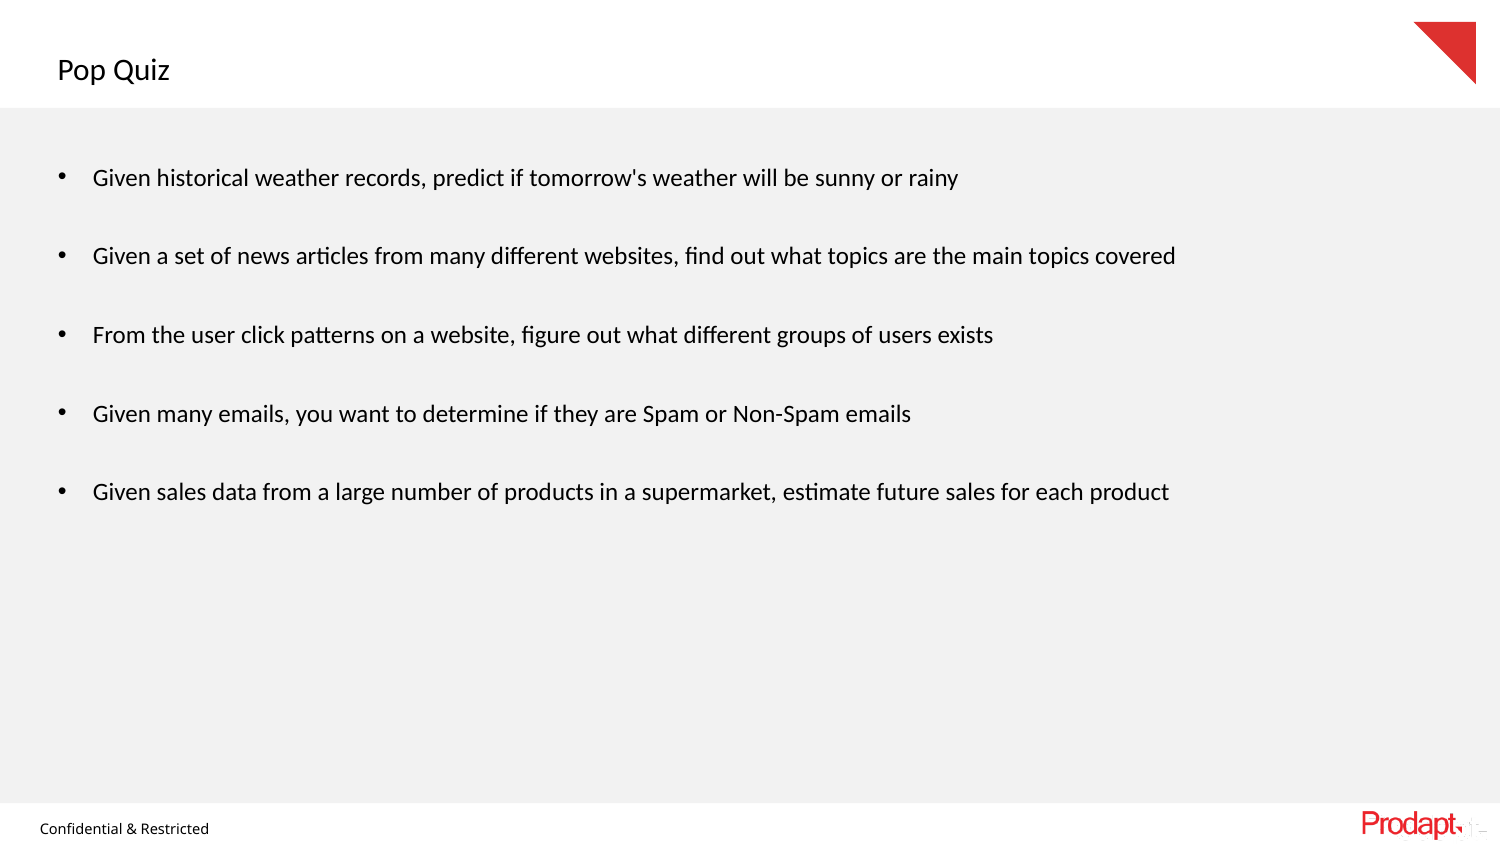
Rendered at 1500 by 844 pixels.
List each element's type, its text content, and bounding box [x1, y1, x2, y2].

text_box Pop Quiz [57, 49, 1443, 91]
text_box Given historical weather records, predict if tomorrow's weather will be sunny or rainy Given a set of news articles from many different websites, find out what topics are the main topics covered From the user click patterns on a website, figure out what different groups of users exists Given many emails, you want to determine if they are Spam or Non-Spam emails Given sales data from a large number of products in a supermarket, estimate future sales for each product [57, 161, 1255, 585]
picture [1360, 809, 1487, 844]
